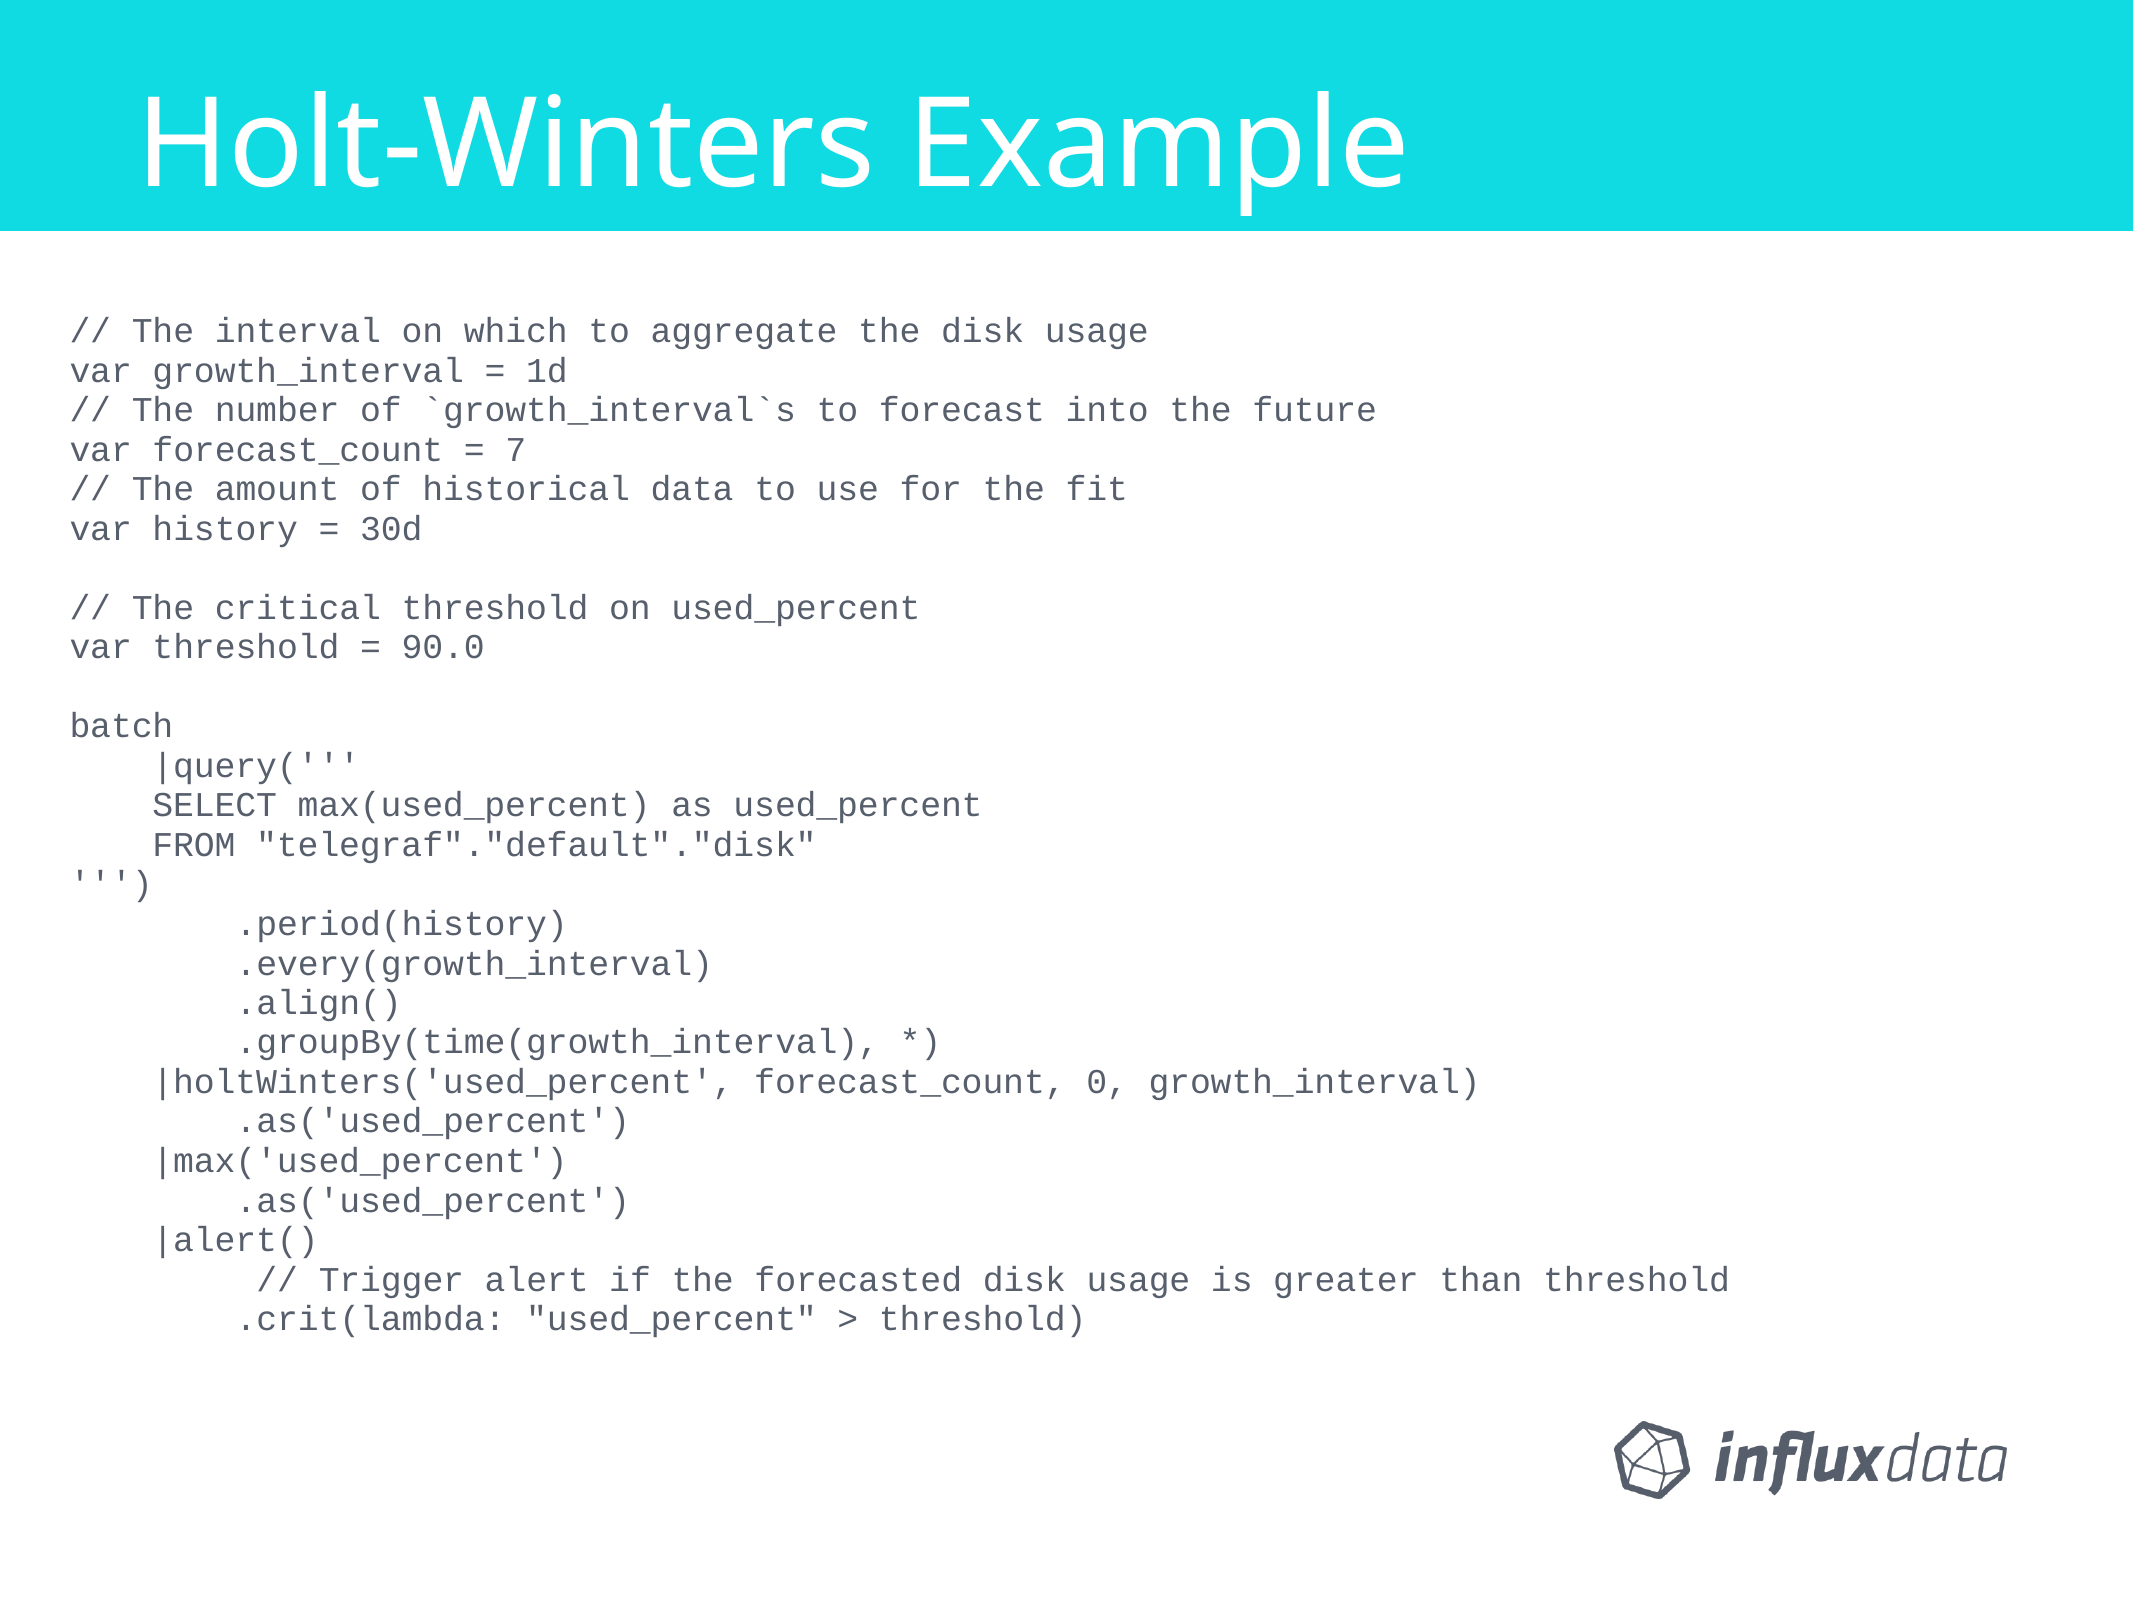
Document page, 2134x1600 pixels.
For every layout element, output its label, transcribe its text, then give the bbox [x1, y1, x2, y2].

picture [1613, 1421, 2007, 1499]
text_box // The interval on which to aggregate the disk usage var growth_interval = 1d // The number of `growth_interval`s to forecast into the future var forecast_count = 7 // The amount of historical data to use for the fit var history = 30d // The critical threshold on used_percent var threshold = 90.0 batch |query(''' SELECT max(used_percent) as used_percent FROM "telegraf"."default"."disk" ''') .period(history) .every(growth_interval) .align() .groupBy(time(growth_interval), *) |holtWinters('used_percent', forecast_count, 0, growth_interval) .as('used_percent') |max('used_percent') .as('used_percent') |alert() // Trigger alert if the forecasted disk usage is greater than threshold .crit(lambda: "used_percent" > threshold) [61, 303, 2073, 1350]
text_box Holt-Winters Example [0, 0, 2134, 231]
